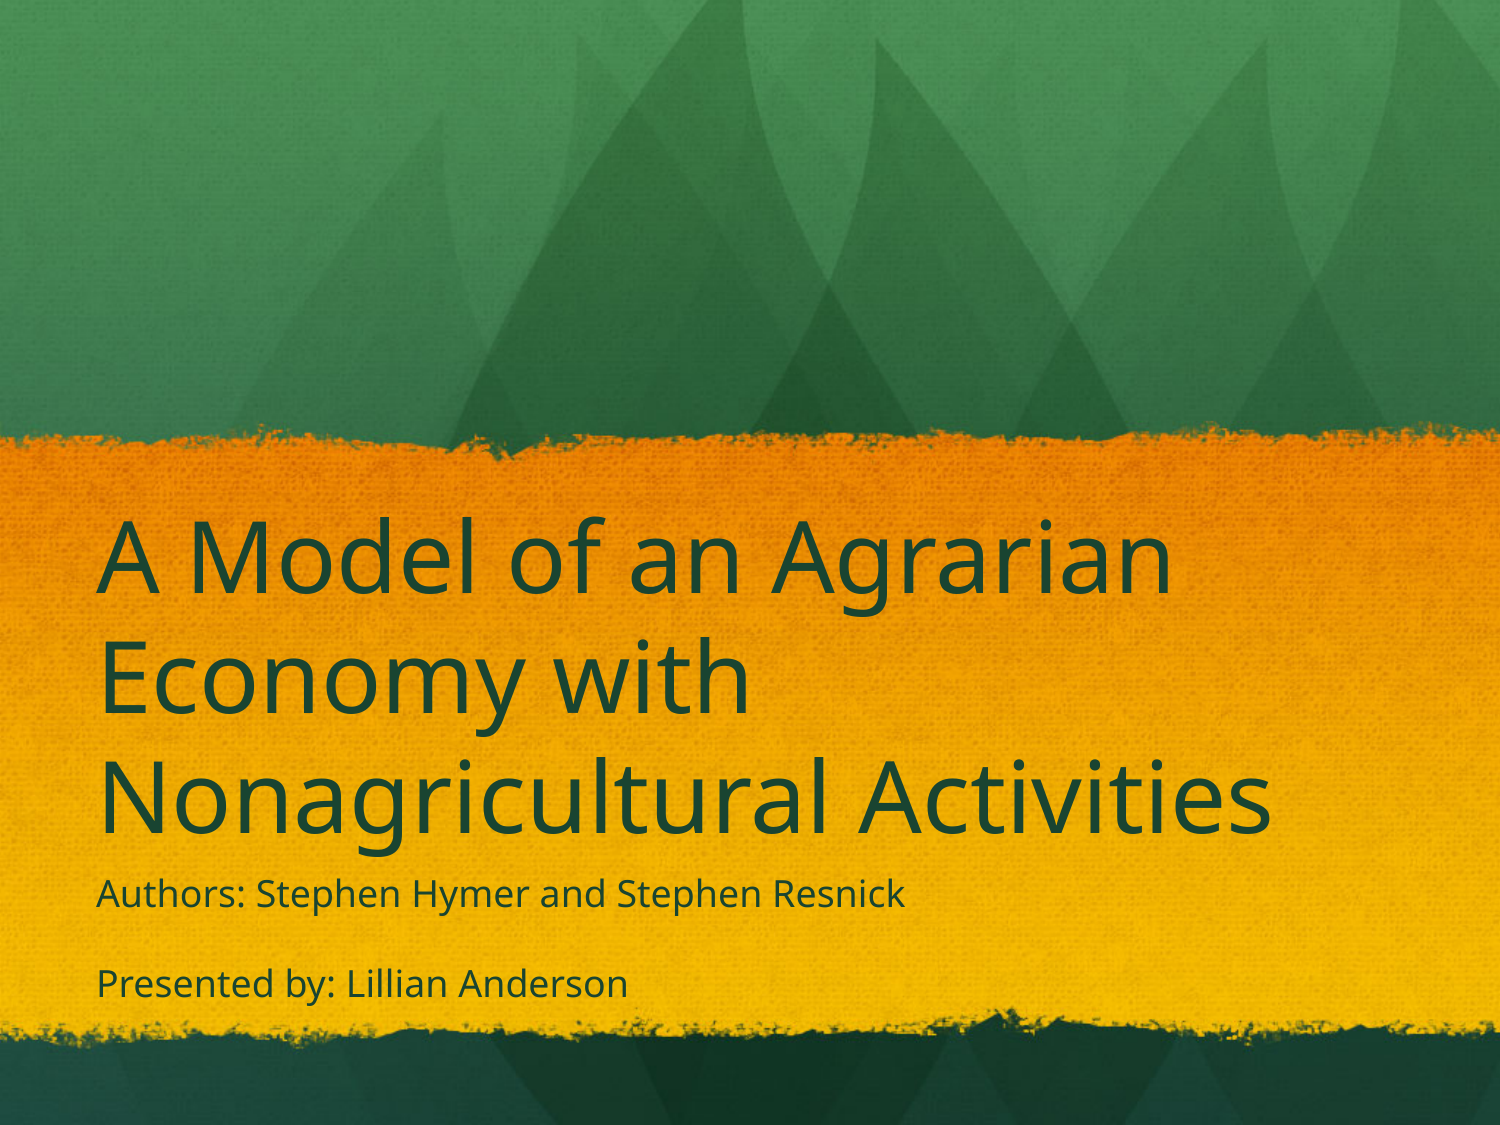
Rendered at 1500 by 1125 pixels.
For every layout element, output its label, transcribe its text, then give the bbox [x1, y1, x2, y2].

title A Model of an Agrarian Economy with Nonagricultural Activities [81, 619, 1423, 861]
subtitle Authors: Stephen Hymer and Stephen Resnick Presented by: Lillian Anderson [81, 862, 1262, 1025]
picture [0, 0, 1500, 1125]
